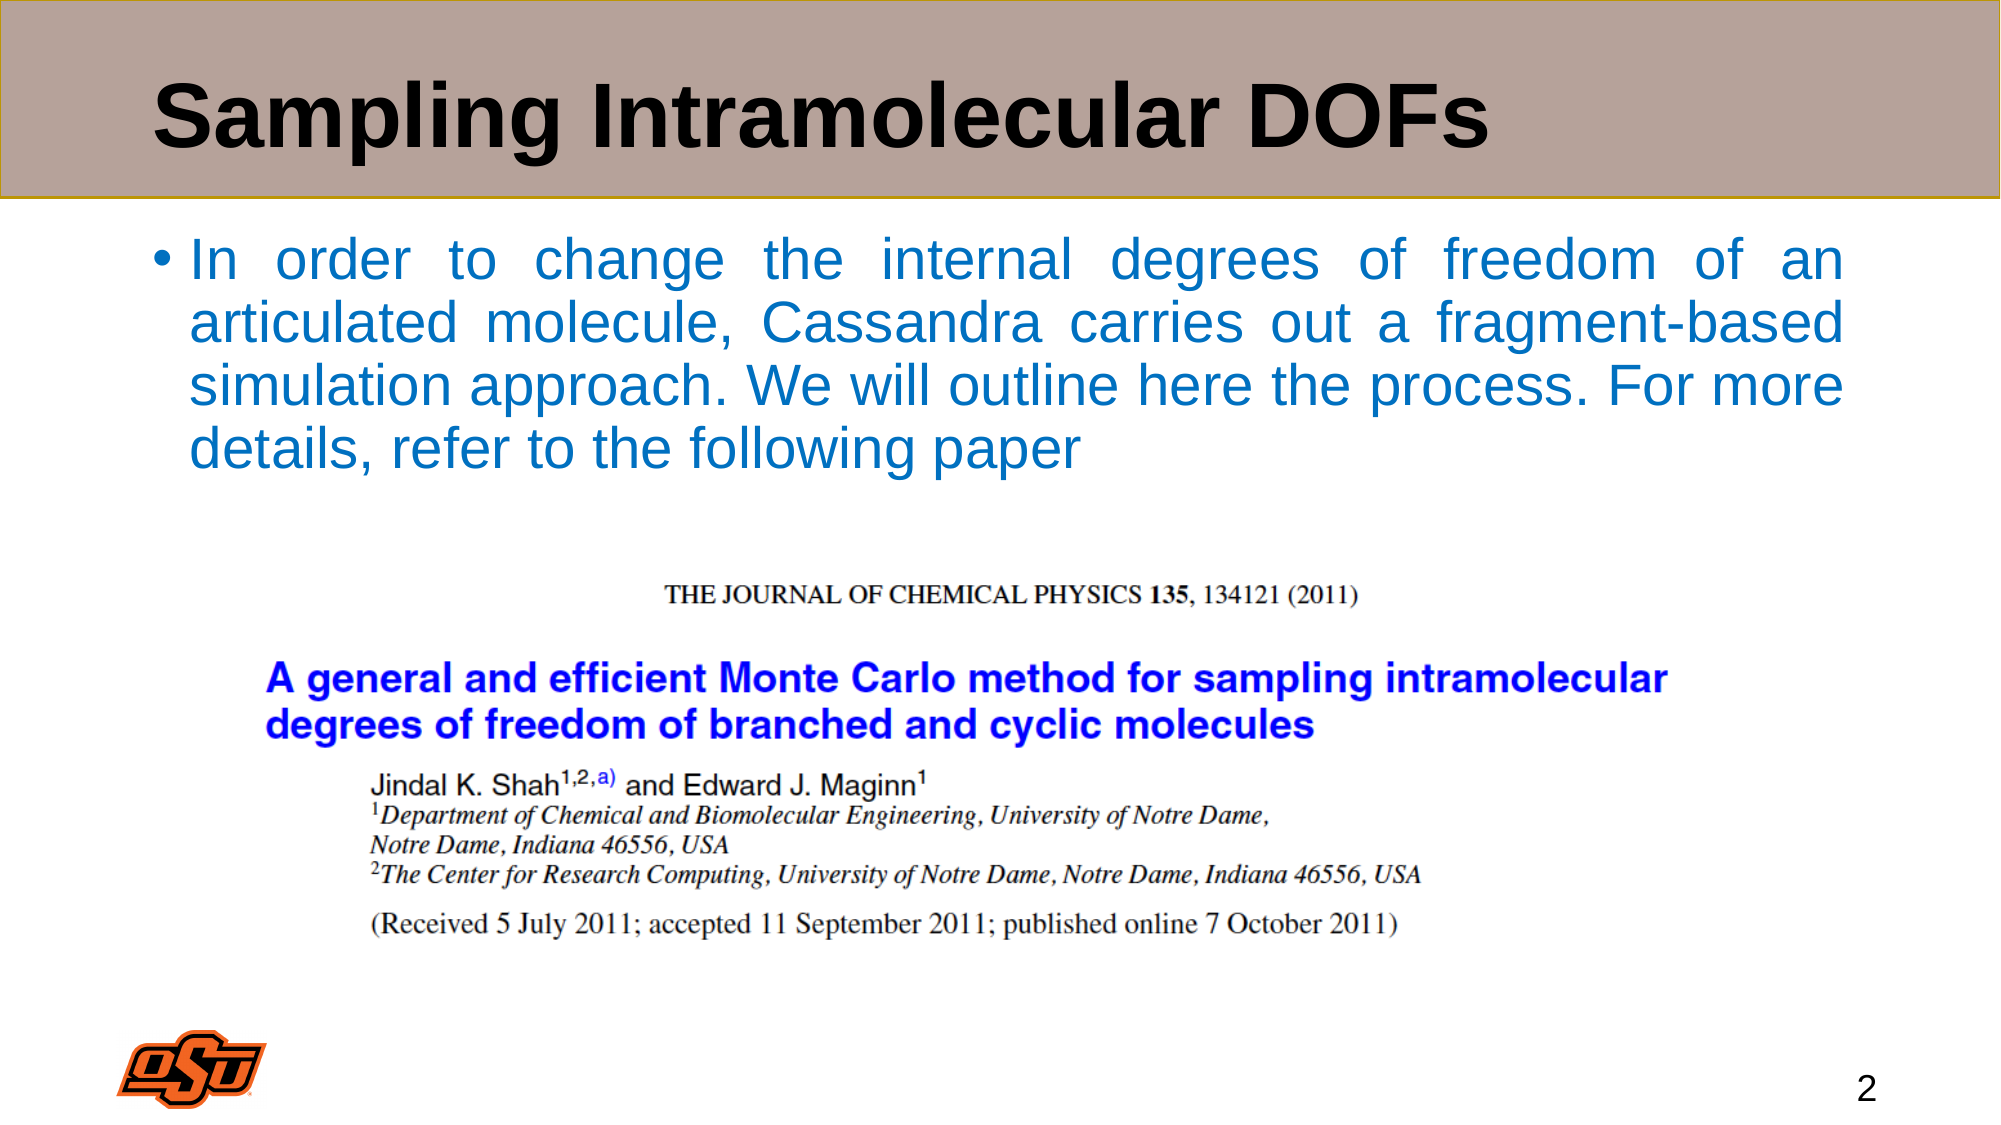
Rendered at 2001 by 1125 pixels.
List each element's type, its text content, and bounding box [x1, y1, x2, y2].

title Sampling Intramolecular DOFs [137, 59, 1863, 177]
text_box 2 [1841, 1057, 2000, 1117]
list In order to change the internal degrees of freedom of an articulated molecule, Cassandra carries out a fragment-based simulation approach. We will outline here the process. For more details, refer to the following paper [137, 221, 1863, 1003]
picture [221, 548, 1722, 967]
picture [116, 1030, 267, 1109]
